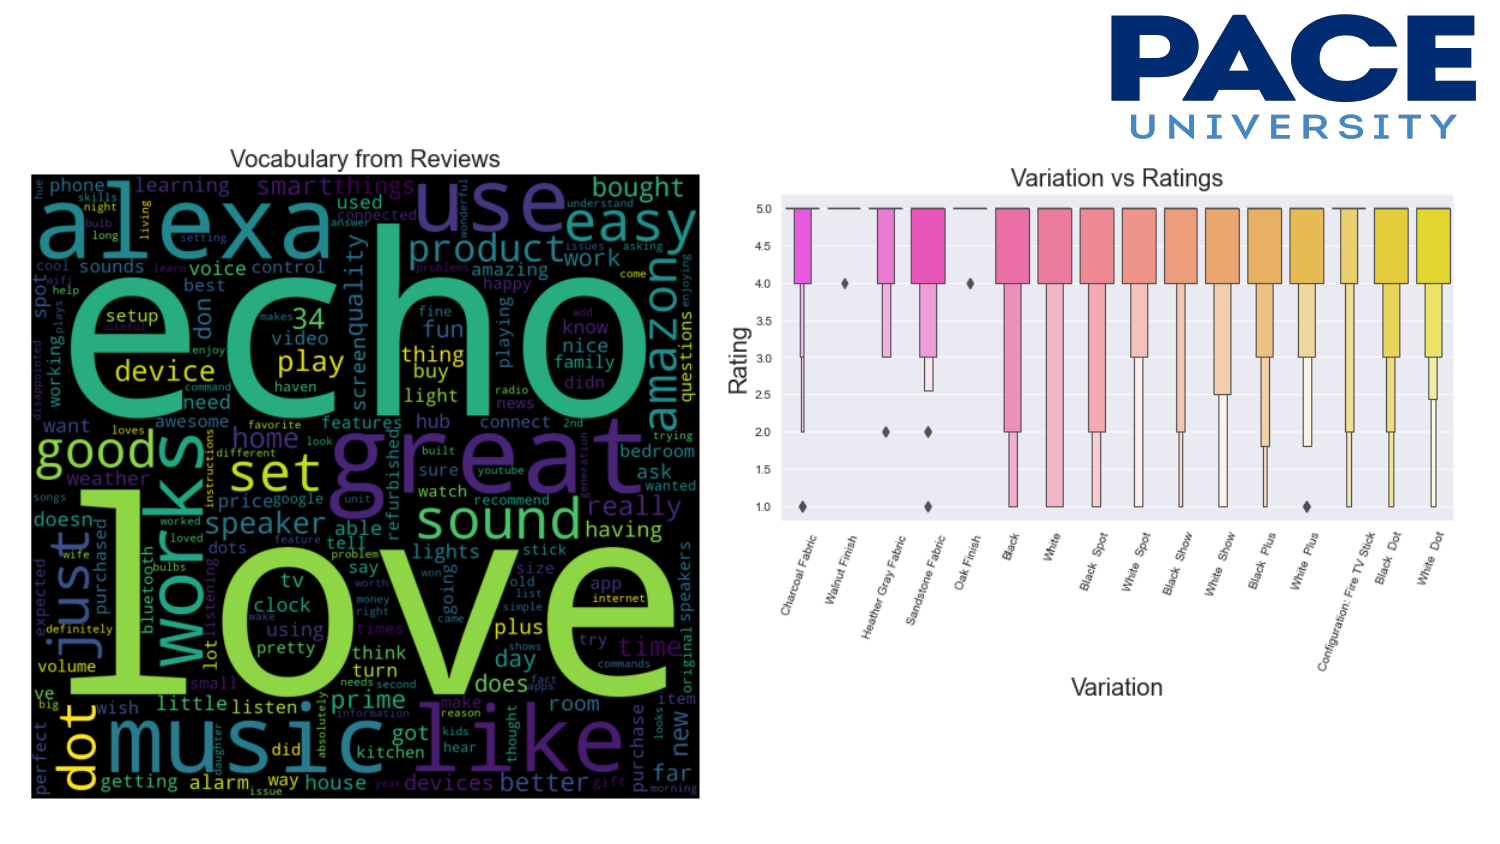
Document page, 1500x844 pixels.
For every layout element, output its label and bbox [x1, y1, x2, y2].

picture [1086, 0, 1500, 155]
picture [23, 141, 709, 808]
picture [719, 160, 1462, 710]
